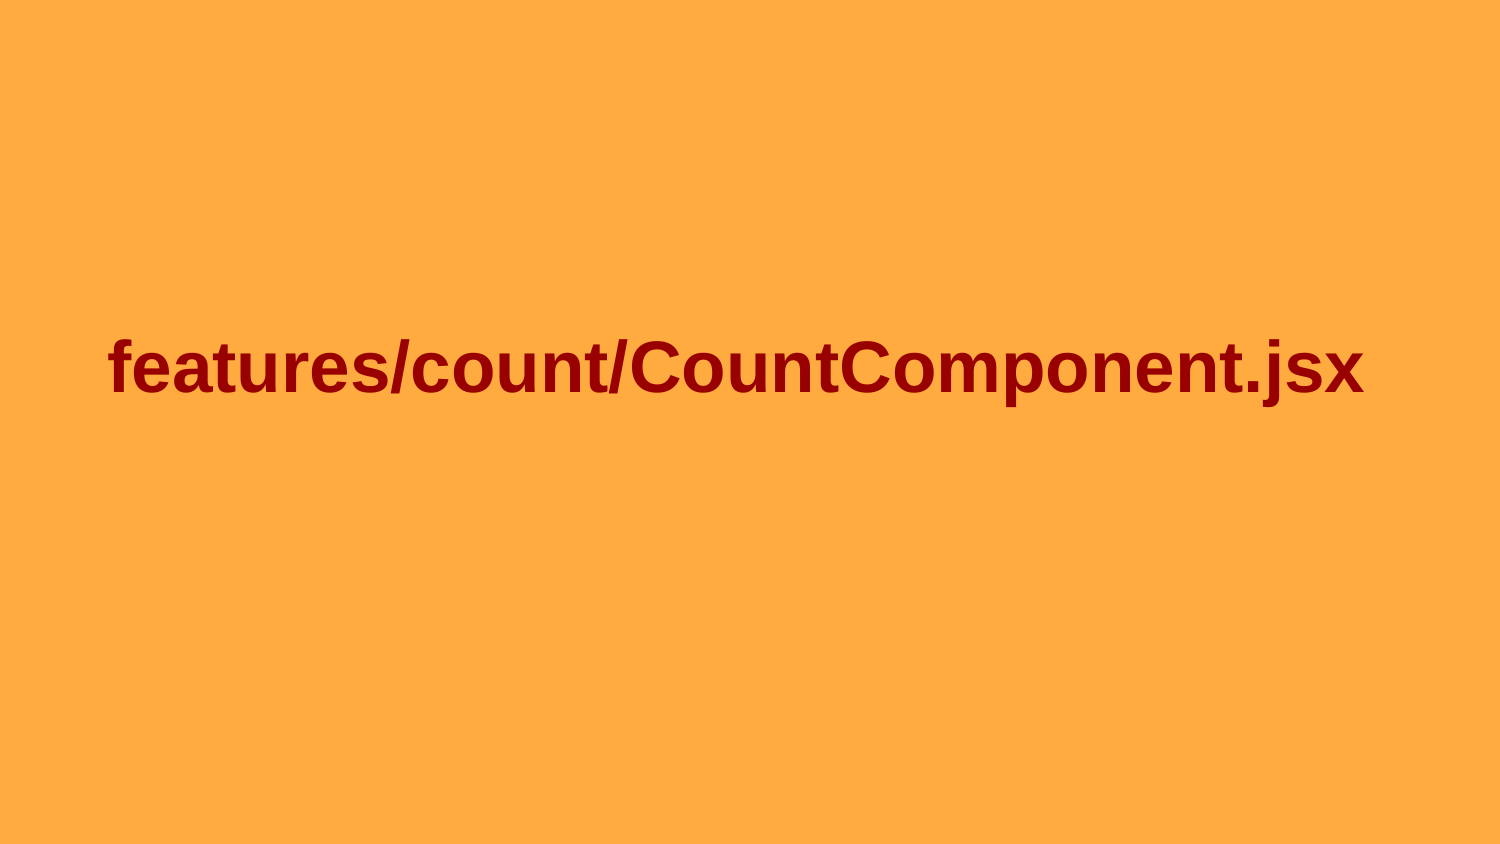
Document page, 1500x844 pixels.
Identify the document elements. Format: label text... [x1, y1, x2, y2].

text_box features/count/CountComponent.jsx [39, 304, 1435, 442]
